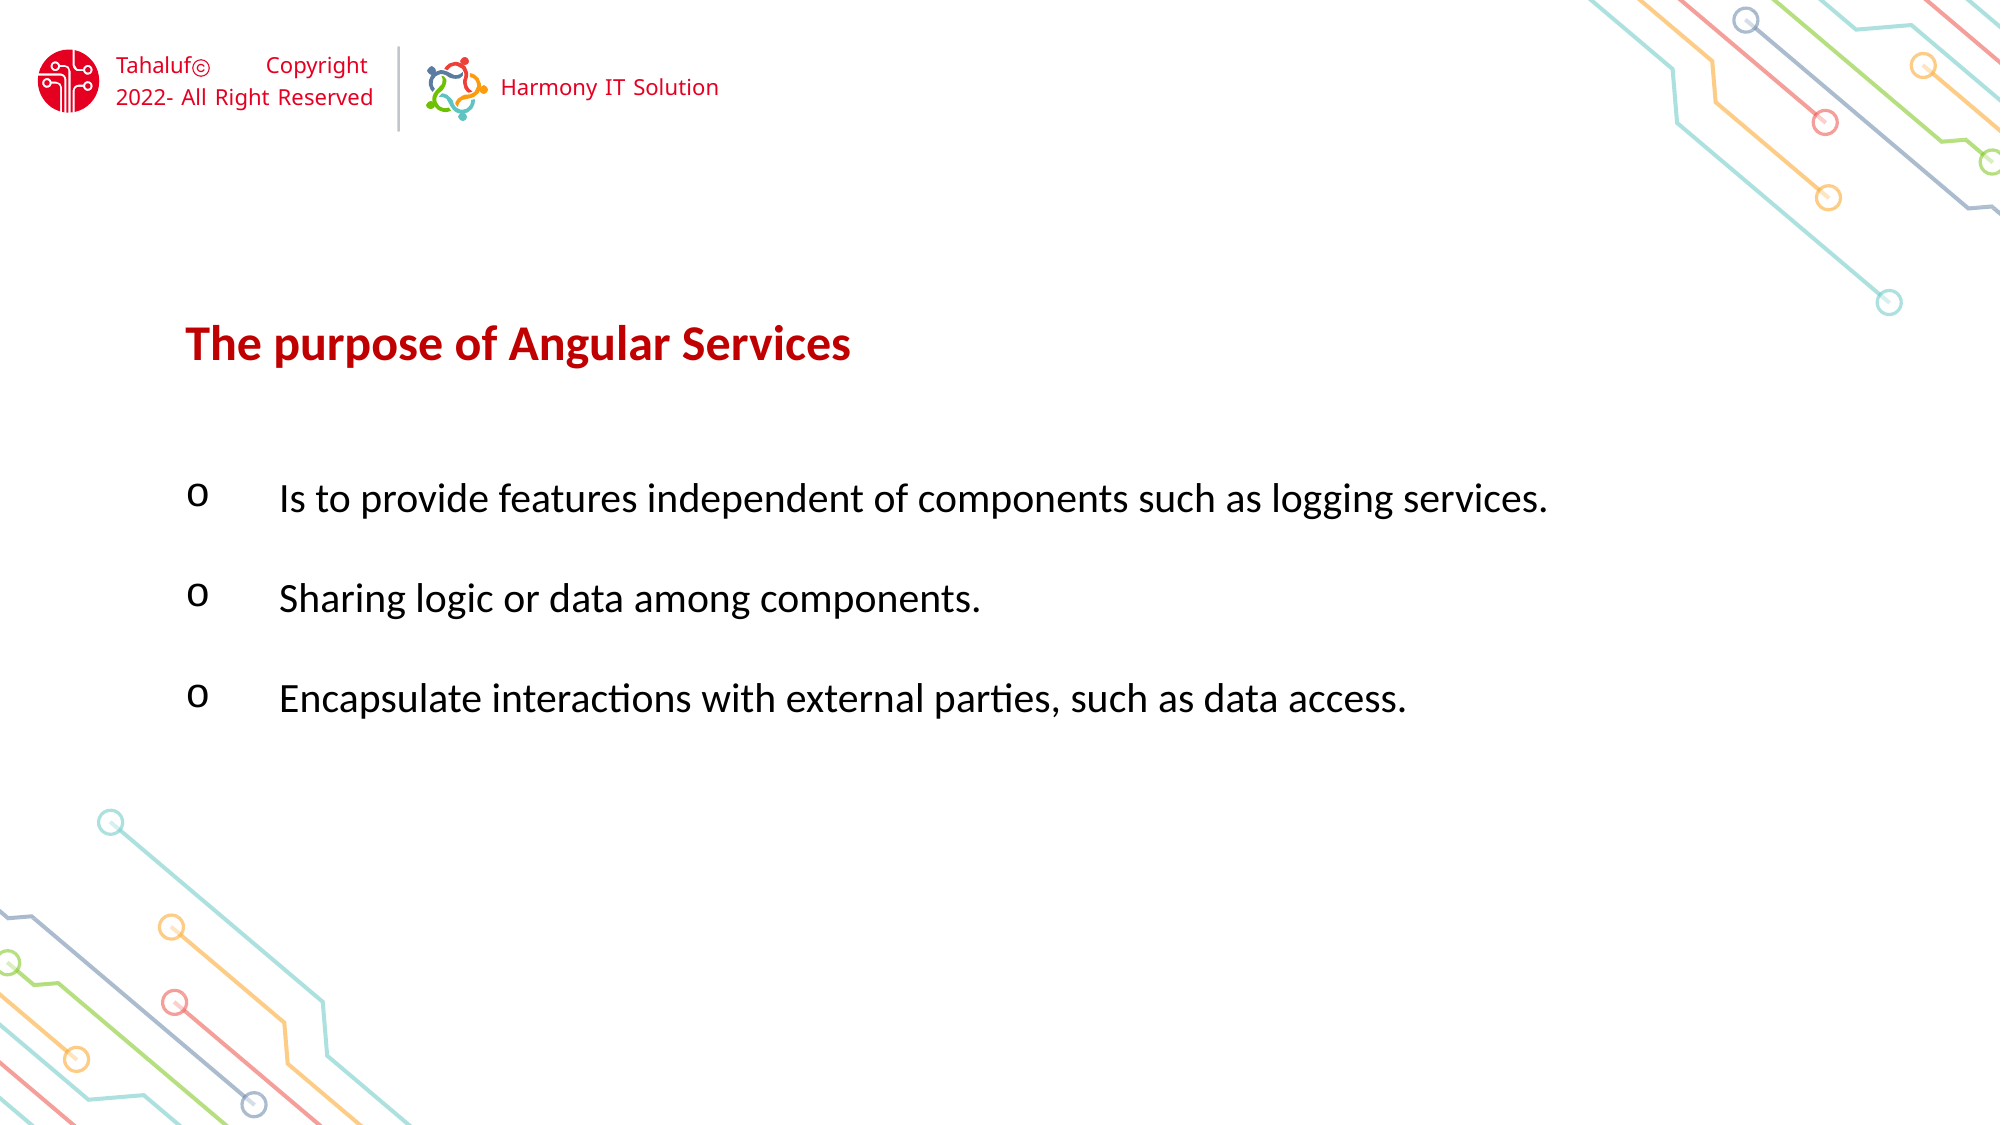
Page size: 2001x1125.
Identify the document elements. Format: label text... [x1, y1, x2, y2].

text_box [426, 57, 488, 121]
picture [192, 59, 210, 77]
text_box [0, 808, 413, 1125]
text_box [1587, 0, 2000, 317]
text_box Harmony IT Solution [499, 71, 733, 100]
text_box Tahaluf Copyright 2022- All Right Reserved [114, 45, 378, 110]
text_box The purpose of Angular Services Is to provide features independent of components such as logging services. Sharing logic or data among components. Encapsulate interactions with external parties, such as data access. [170, 303, 1847, 829]
text_box [37, 49, 100, 113]
